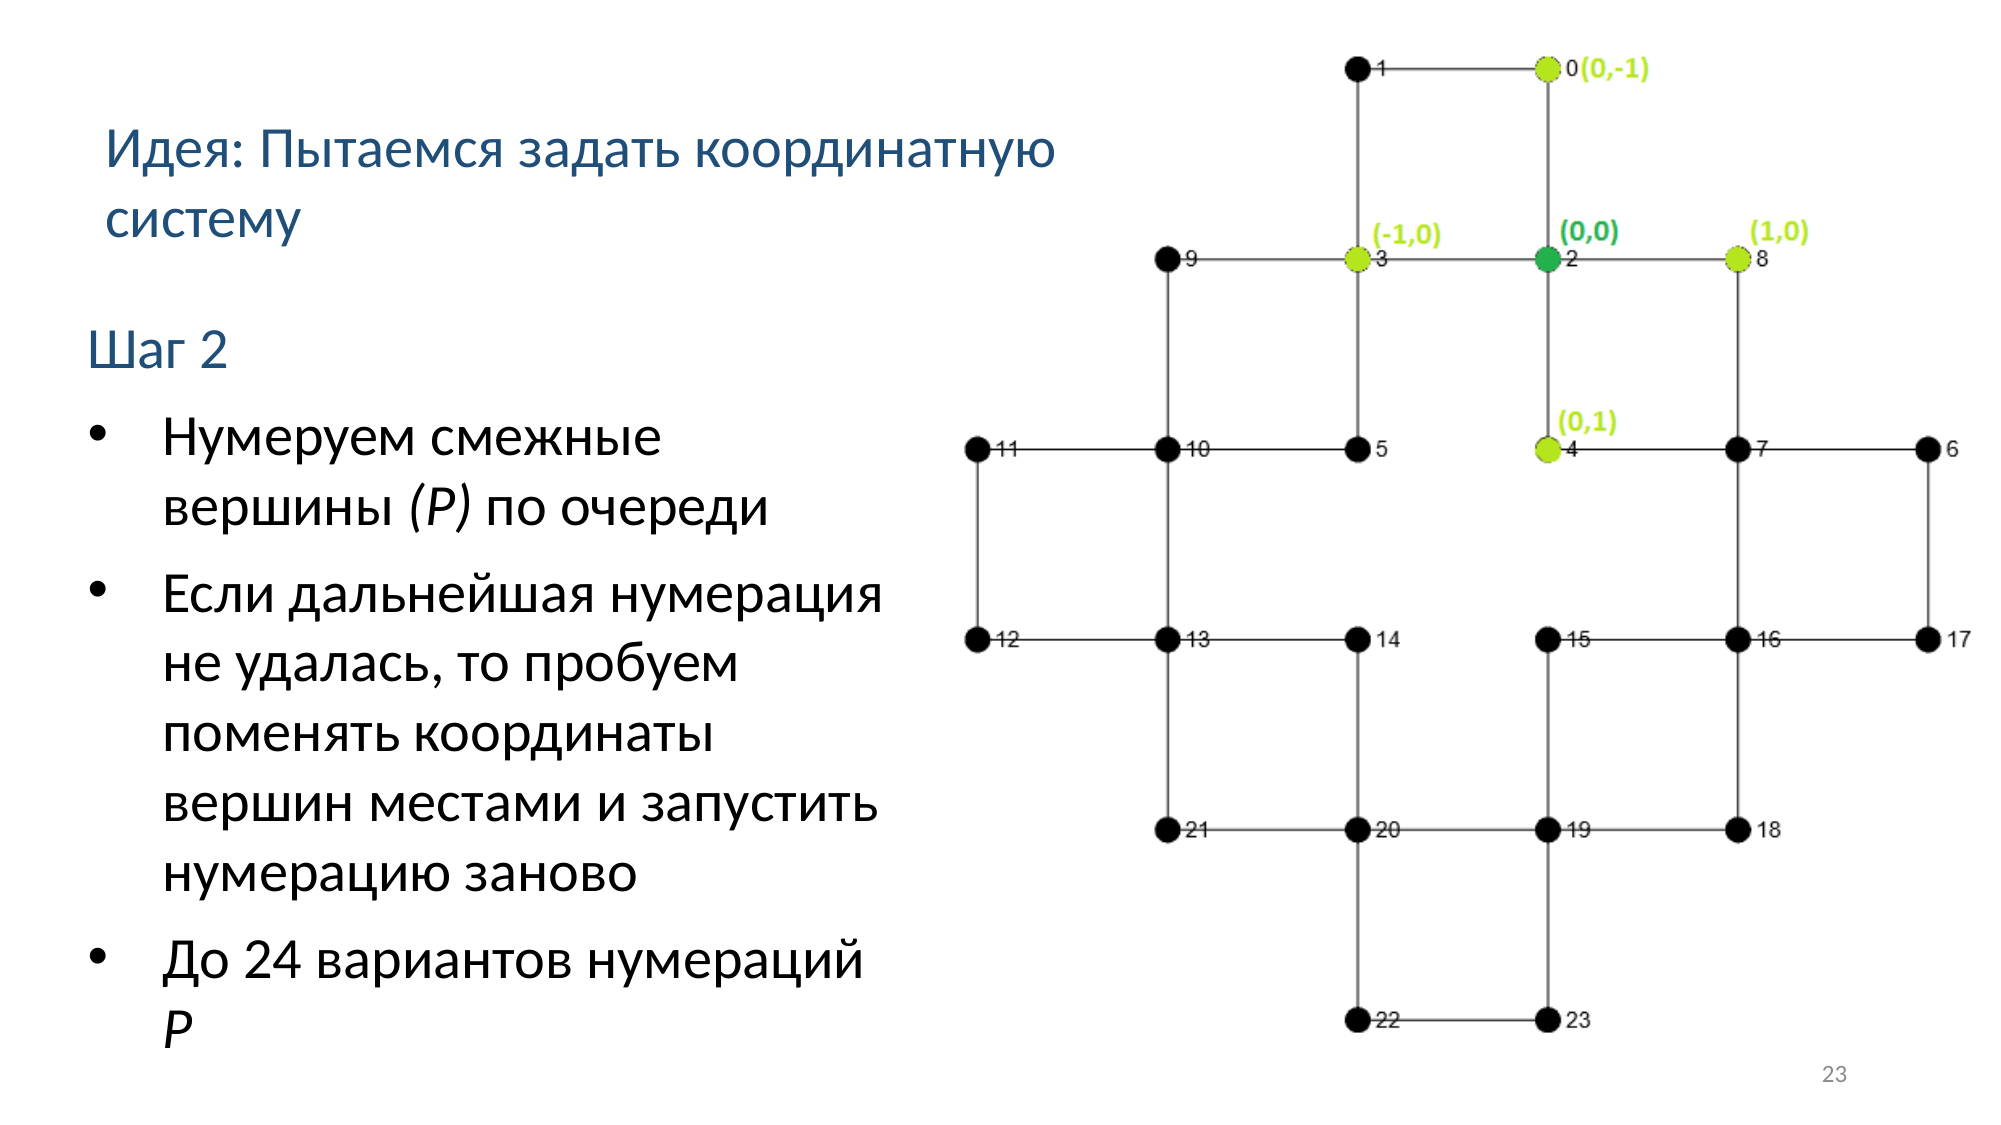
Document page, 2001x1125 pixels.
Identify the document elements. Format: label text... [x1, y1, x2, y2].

slide_number 23 [1412, 1042, 1863, 1103]
text_box Шаг 2 Нумеруем смежные вершины (P) по очереди Если дальнейшая нумерация не удалась, то пробуем поменять координаты вершин местами и запустить нумерацию заново До 24 вариантов нумераций P [72, 303, 921, 1068]
text_box Идея: Пытаемся задать координатную систему [90, 102, 921, 257]
picture [921, 44, 2000, 1041]
